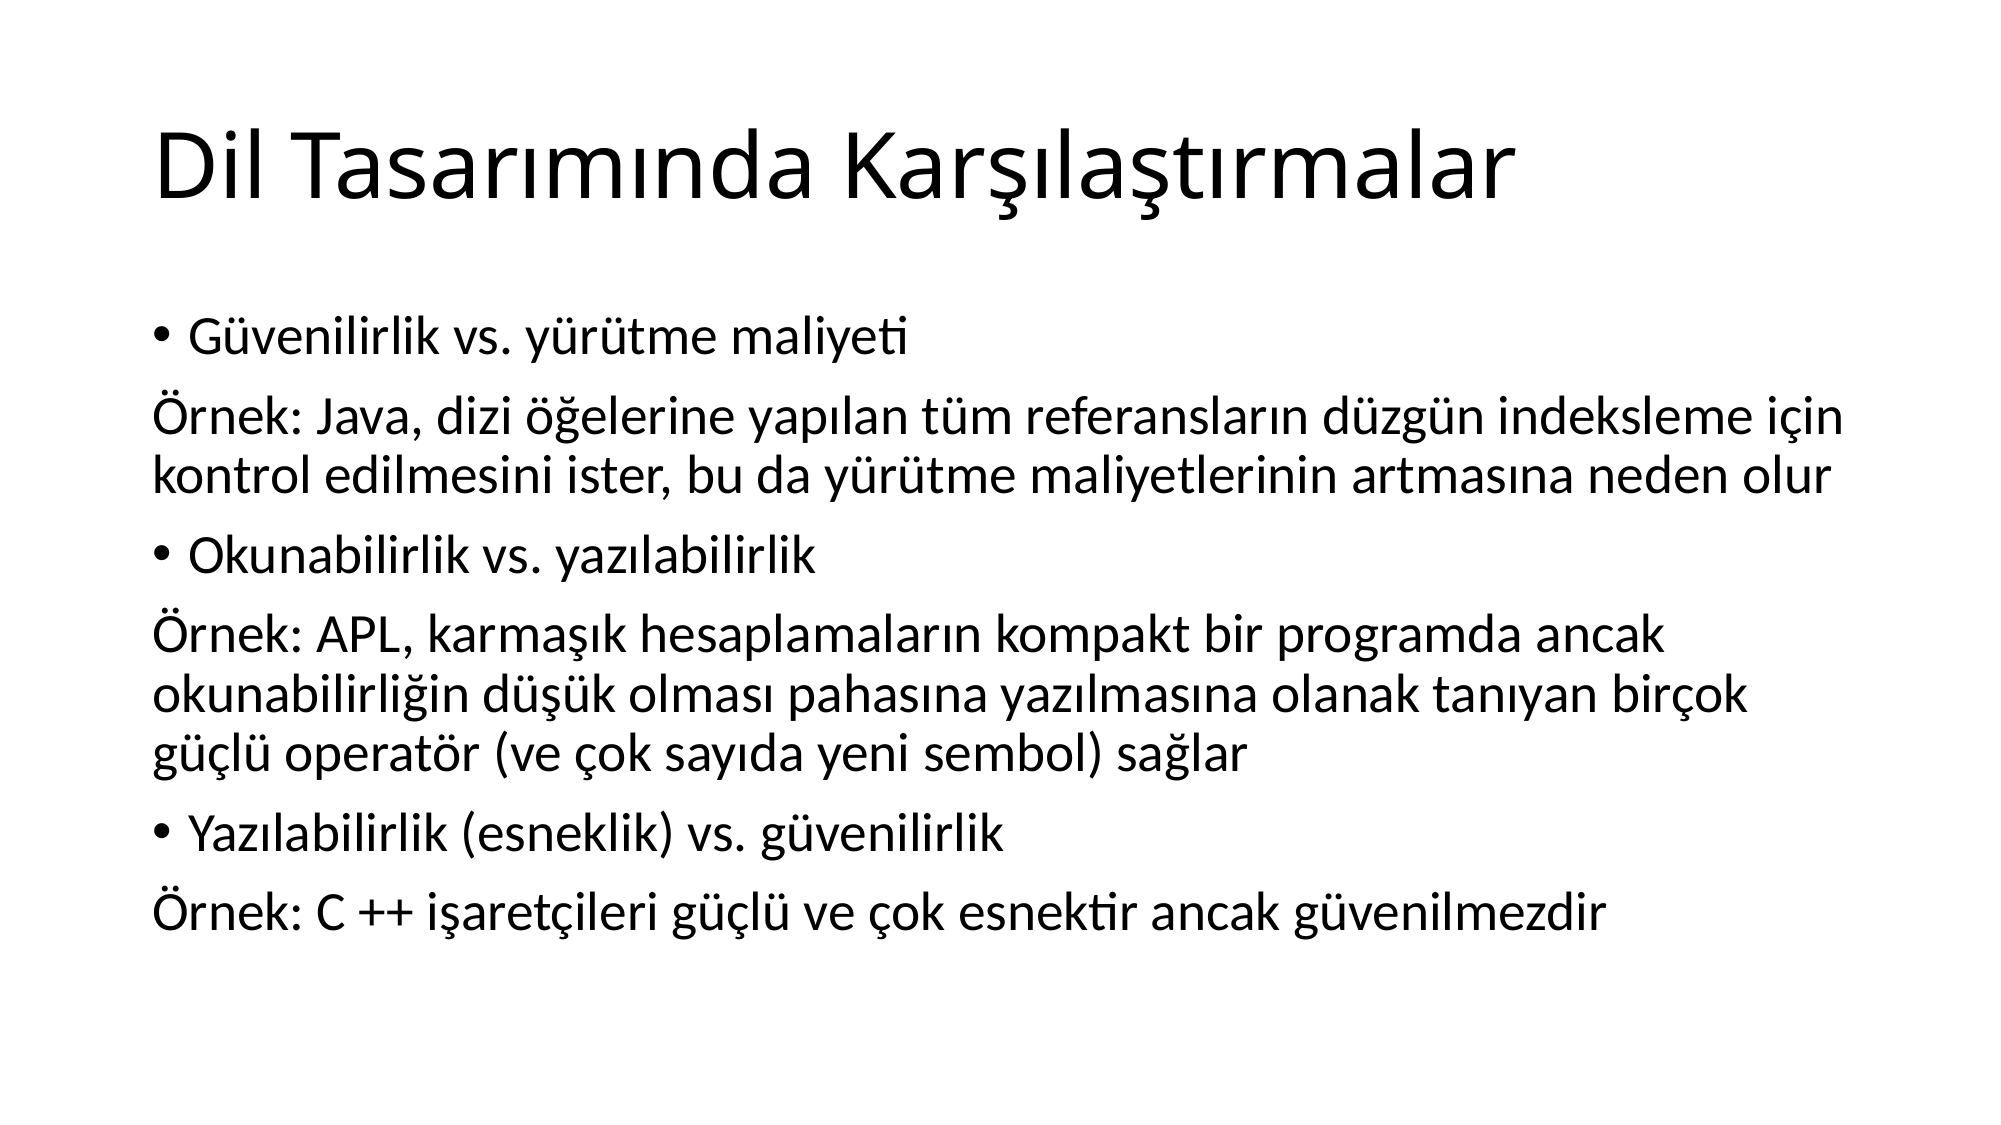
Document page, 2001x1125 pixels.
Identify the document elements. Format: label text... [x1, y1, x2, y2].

title Dil Tasarımında Karşılaştırmalar [137, 59, 1863, 278]
list Güvenilirlik vs. yürütme maliyeti Örnek: Java, dizi öğelerine yapılan tüm referansların düzgün indeksleme için kontrol edilmesini ister, bu da yürütme maliyetlerinin artmasına neden olur Okunabilirlik vs. yazılabilirlik Örnek: APL, karmaşık hesaplamaların kompakt bir programda ancak okunabilirliğin düşük olması pahasına yazılmasına olanak tanıyan birçok güçlü operatör (ve çok sayıda yeni sembol) sağlar Yazılabilirlik (esneklik) vs. güvenilirlik Örnek: C ++ işaretçileri güçlü ve çok esnektir ancak güvenilmezdir [137, 299, 1863, 1014]
